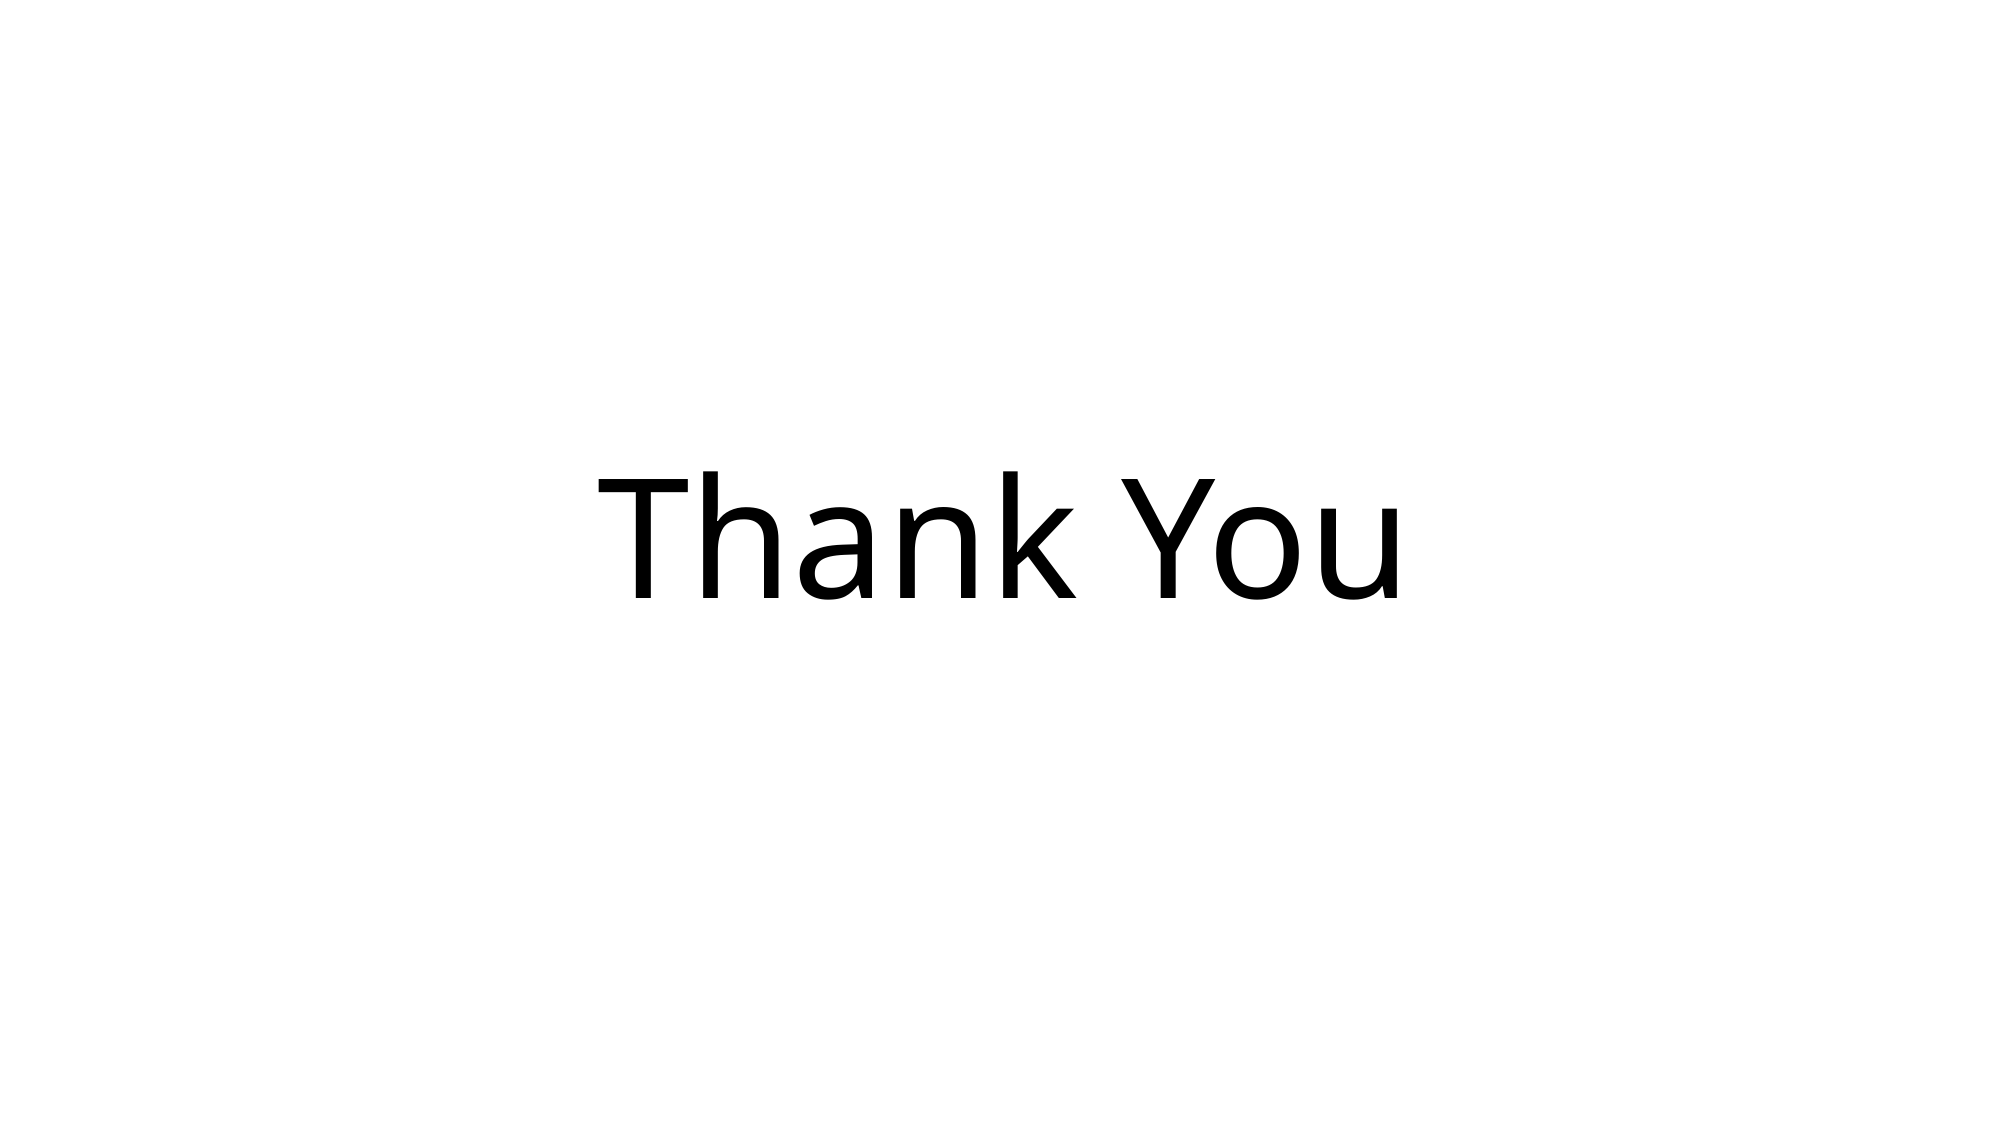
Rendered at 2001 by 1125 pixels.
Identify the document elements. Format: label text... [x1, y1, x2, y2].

title Thank You [254, 250, 1755, 642]
